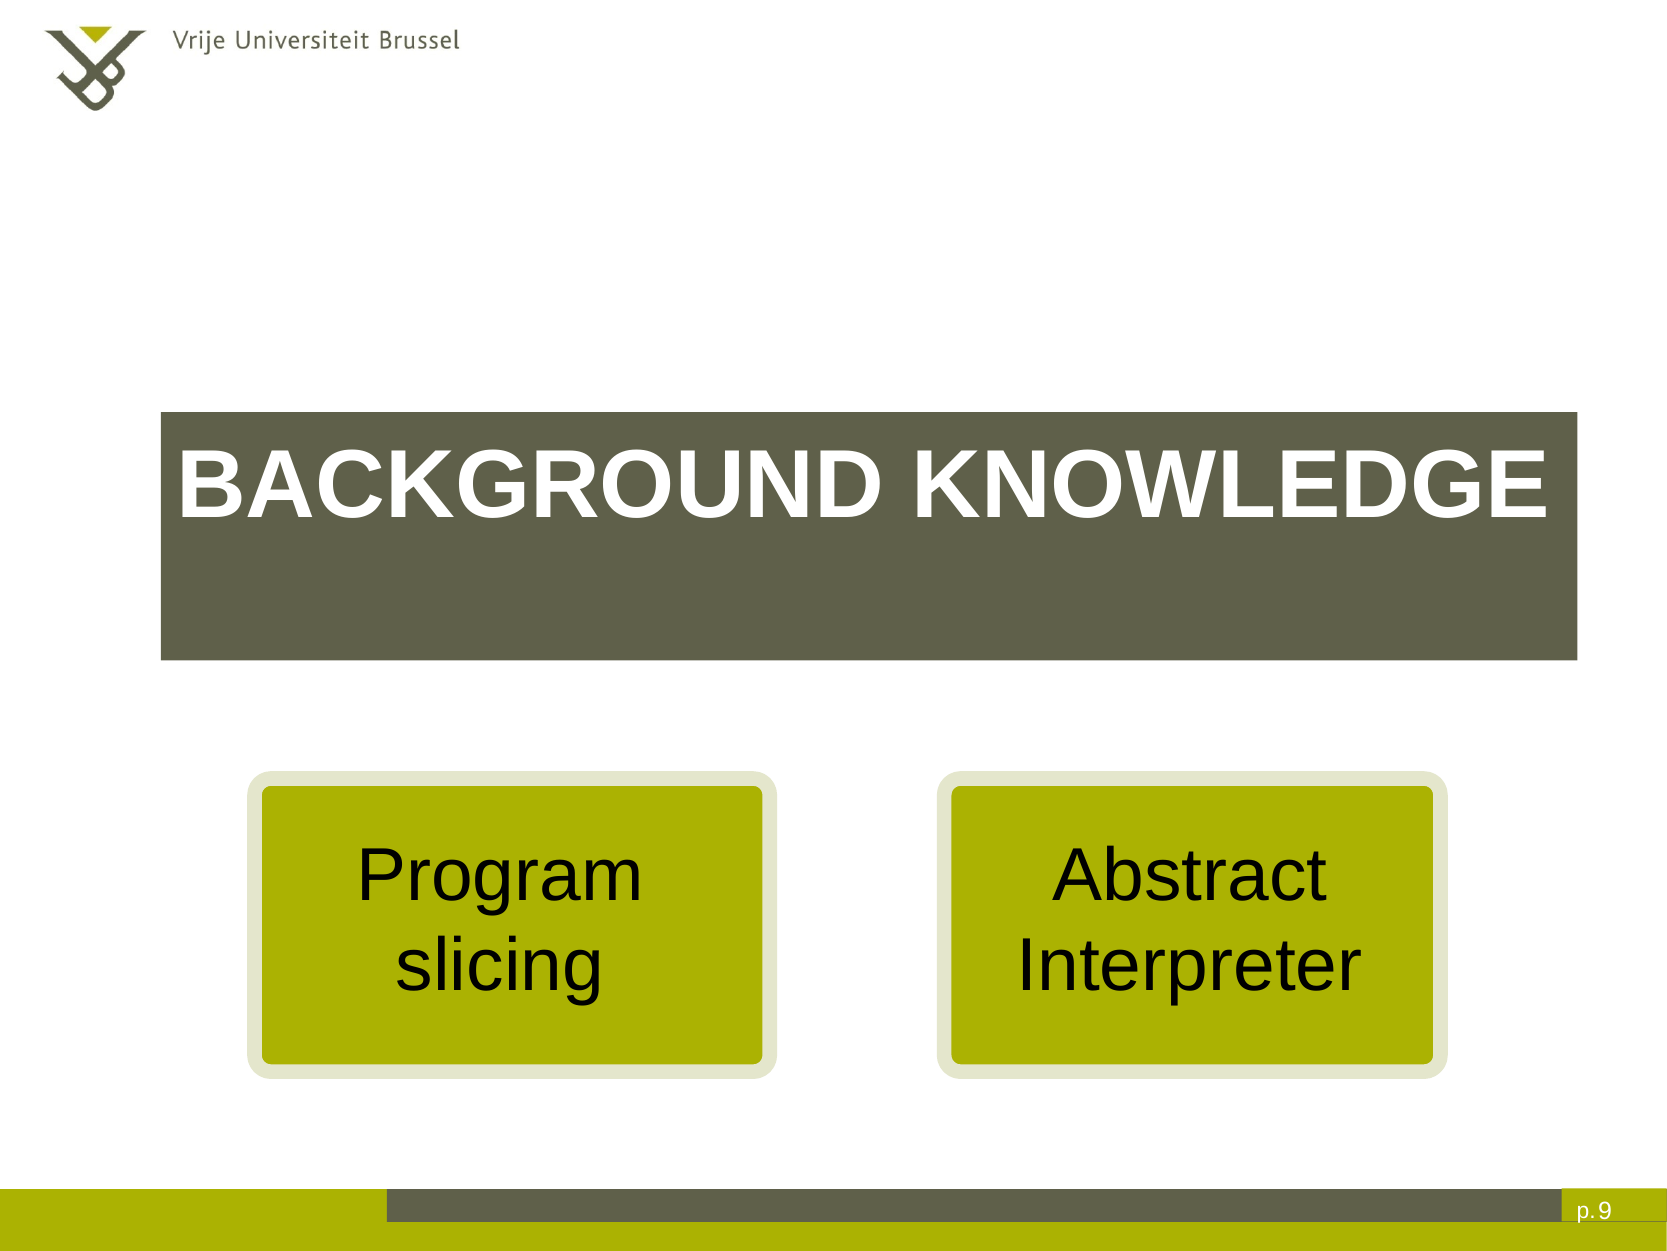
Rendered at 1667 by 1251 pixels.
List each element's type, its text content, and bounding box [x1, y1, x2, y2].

text_box 9 [1583, 1187, 1667, 1250]
text_box [254, 778, 770, 1072]
text_box [944, 778, 1441, 1067]
picture [38, 14, 462, 111]
text_box Abstract Interpreter [944, 825, 1436, 1072]
title Background Knowledge [160, 411, 1579, 661]
text_box Program slicing [254, 825, 746, 1072]
